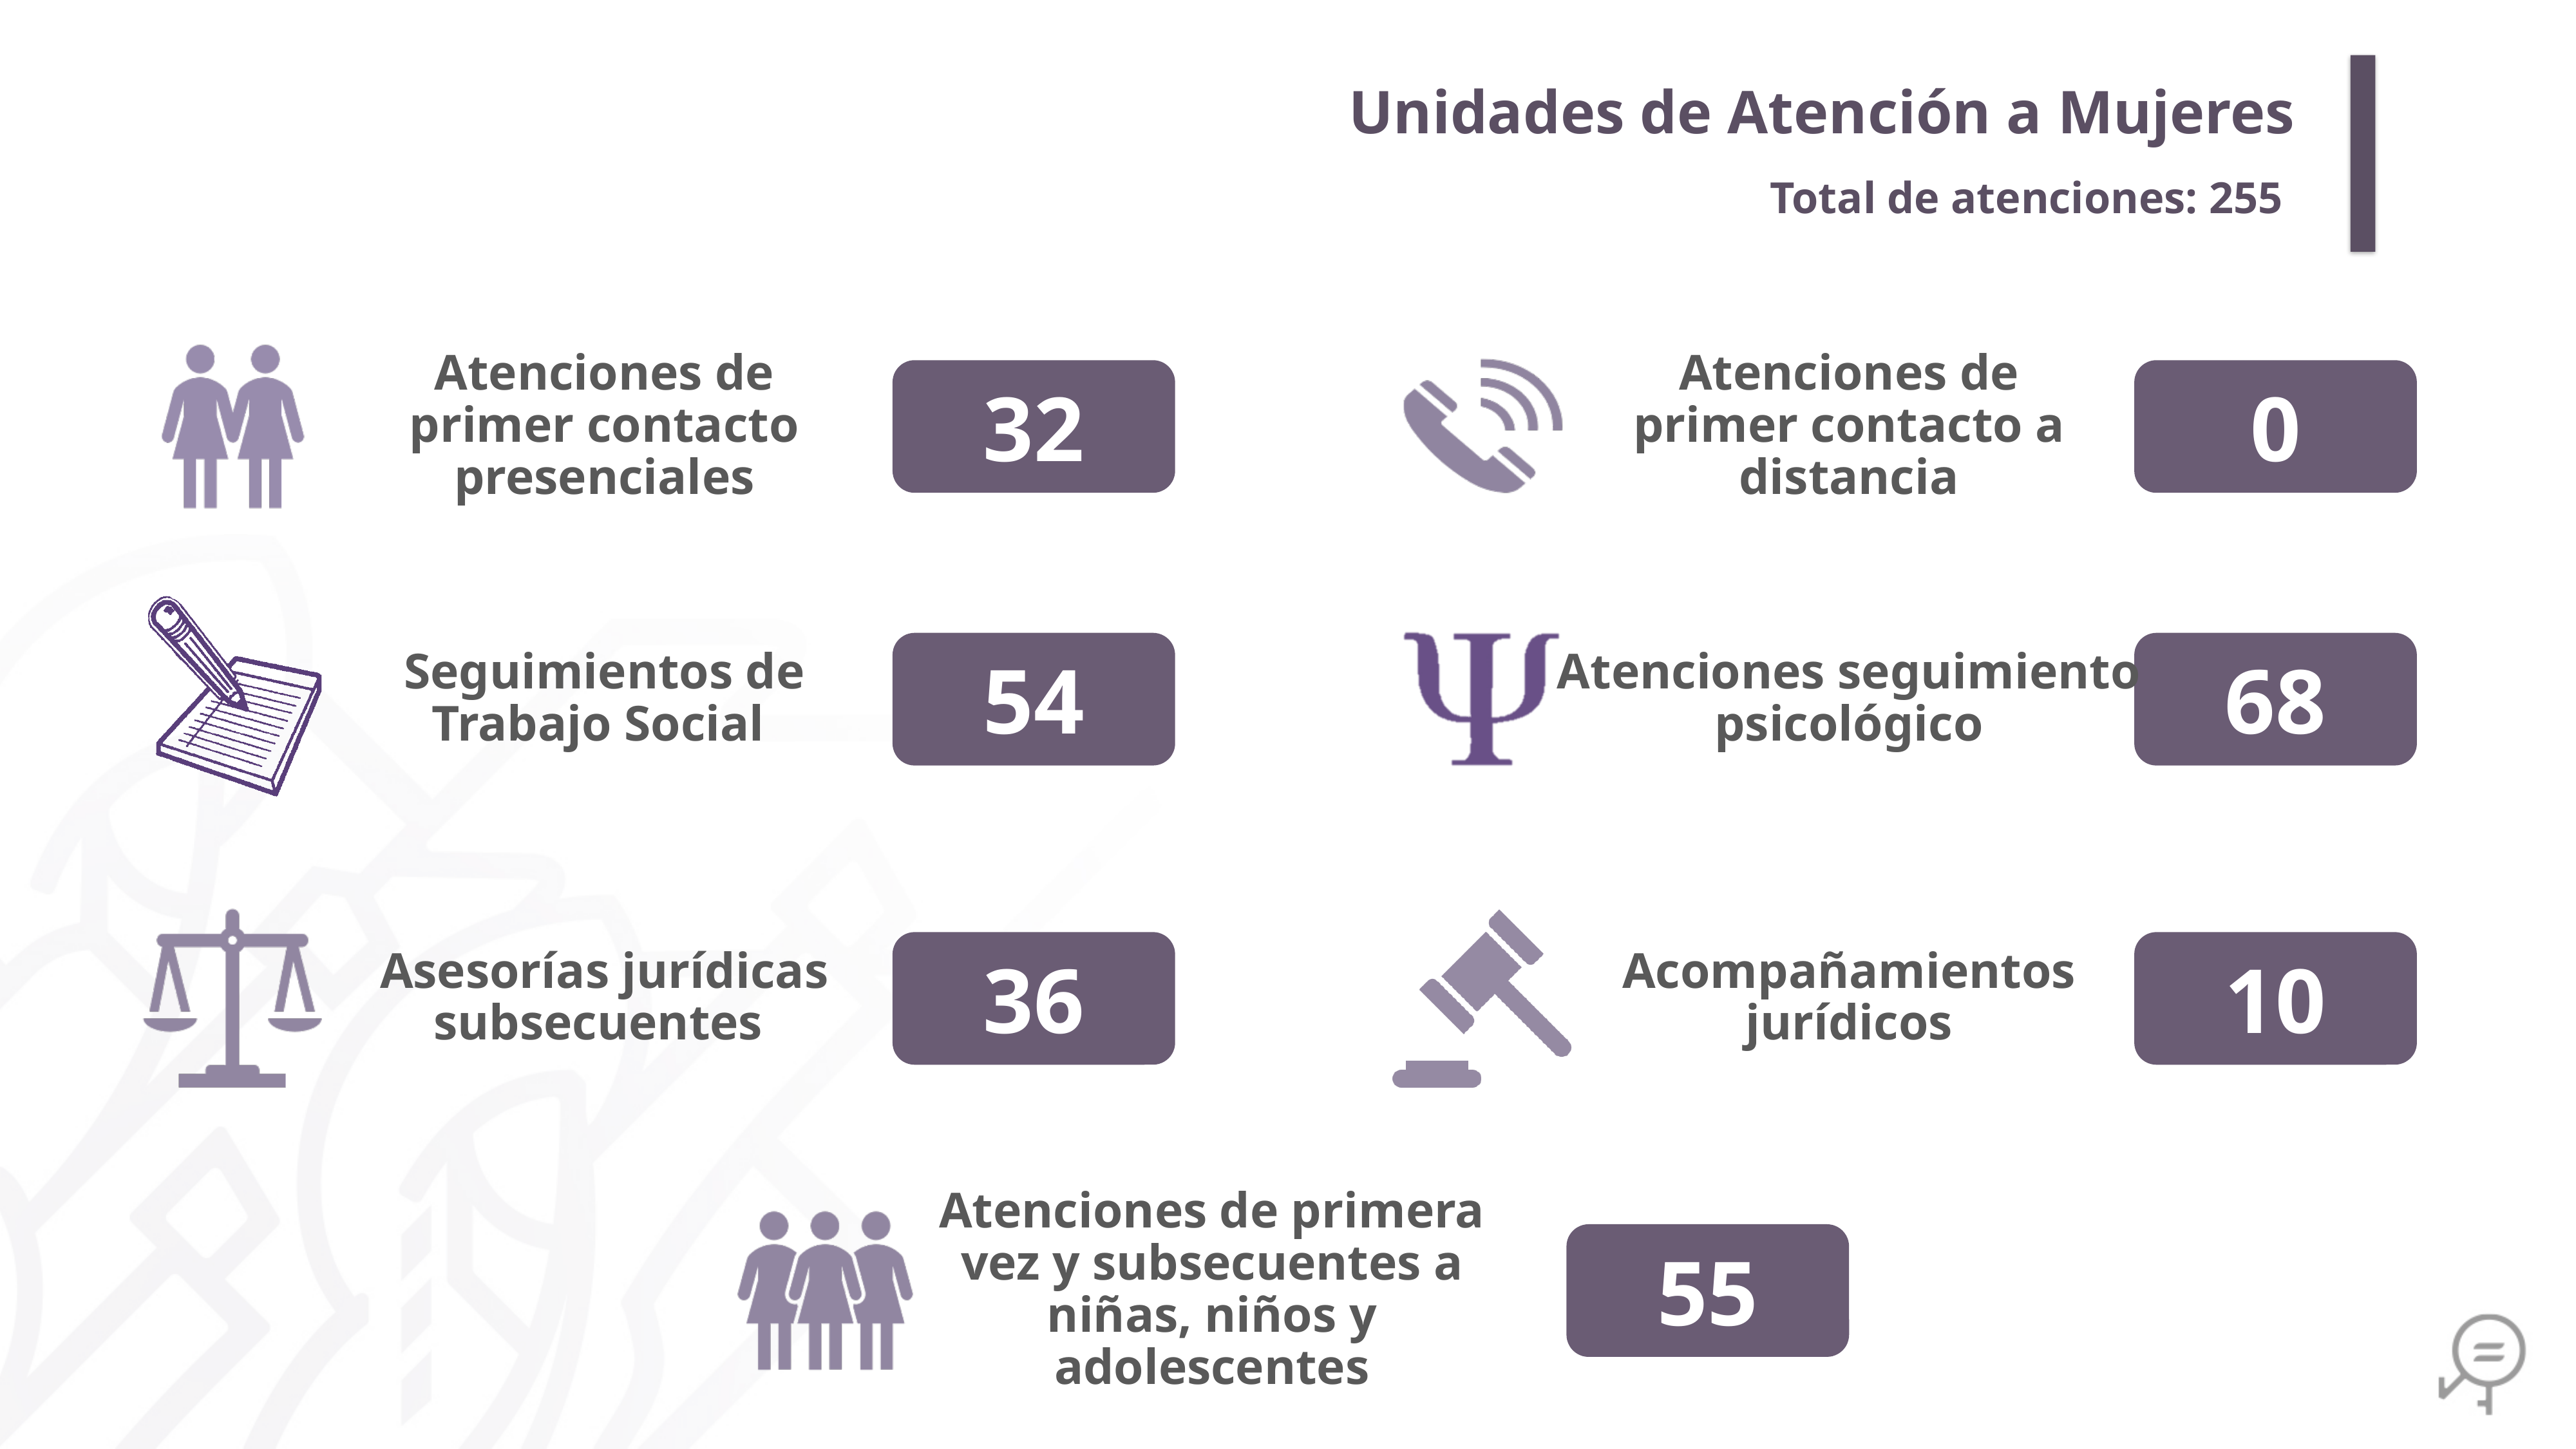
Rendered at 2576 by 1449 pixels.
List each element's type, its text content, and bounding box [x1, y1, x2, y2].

text_box [2350, 55, 2376, 252]
text_box Unidades de Atención a Mujeres [353, 64, 2315, 164]
text_box 0 [2177, 368, 2374, 484]
text_box Total de atenciones: 255 [1760, 166, 2333, 227]
text_box Atenciones de primer contacto a distancia [1600, 368, 2099, 486]
picture [1334, 614, 1629, 784]
picture [1374, 891, 1589, 1106]
text_box Asesorías jurídicas subsecuentes [343, 960, 892, 1037]
text_box 32 [934, 368, 1133, 484]
text_box [2134, 932, 2417, 1065]
text_box [892, 360, 1175, 493]
text_box 55 [1609, 1232, 1807, 1349]
text_box [1566, 1224, 1850, 1357]
text_box 10 [2177, 940, 2374, 1056]
text_box [892, 932, 1175, 1065]
picture [140, 594, 325, 804]
text_box Seguimientos de Trabajo Social [334, 630, 875, 768]
text_box [892, 632, 1175, 766]
text_box Acompañamientos jurídicos [1591, 967, 2134, 1030]
text_box Atenciones de primer contacto presenciales [339, 360, 869, 493]
text_box Atenciones de primera vez y subsecuentes a niñas, niños y adolescentes [925, 1267, 1502, 1315]
text_box [2134, 360, 2417, 493]
text_box 54 [934, 640, 1133, 757]
text_box 68 [2177, 640, 2374, 757]
picture [1367, 328, 1596, 524]
text_box 36 [934, 940, 1133, 1056]
picture [135, 328, 330, 524]
text_box Atenciones seguimiento psicológico [1632, 674, 2177, 725]
text_box [2134, 632, 2417, 766]
picture [726, 1193, 923, 1388]
picture [126, 891, 339, 1106]
